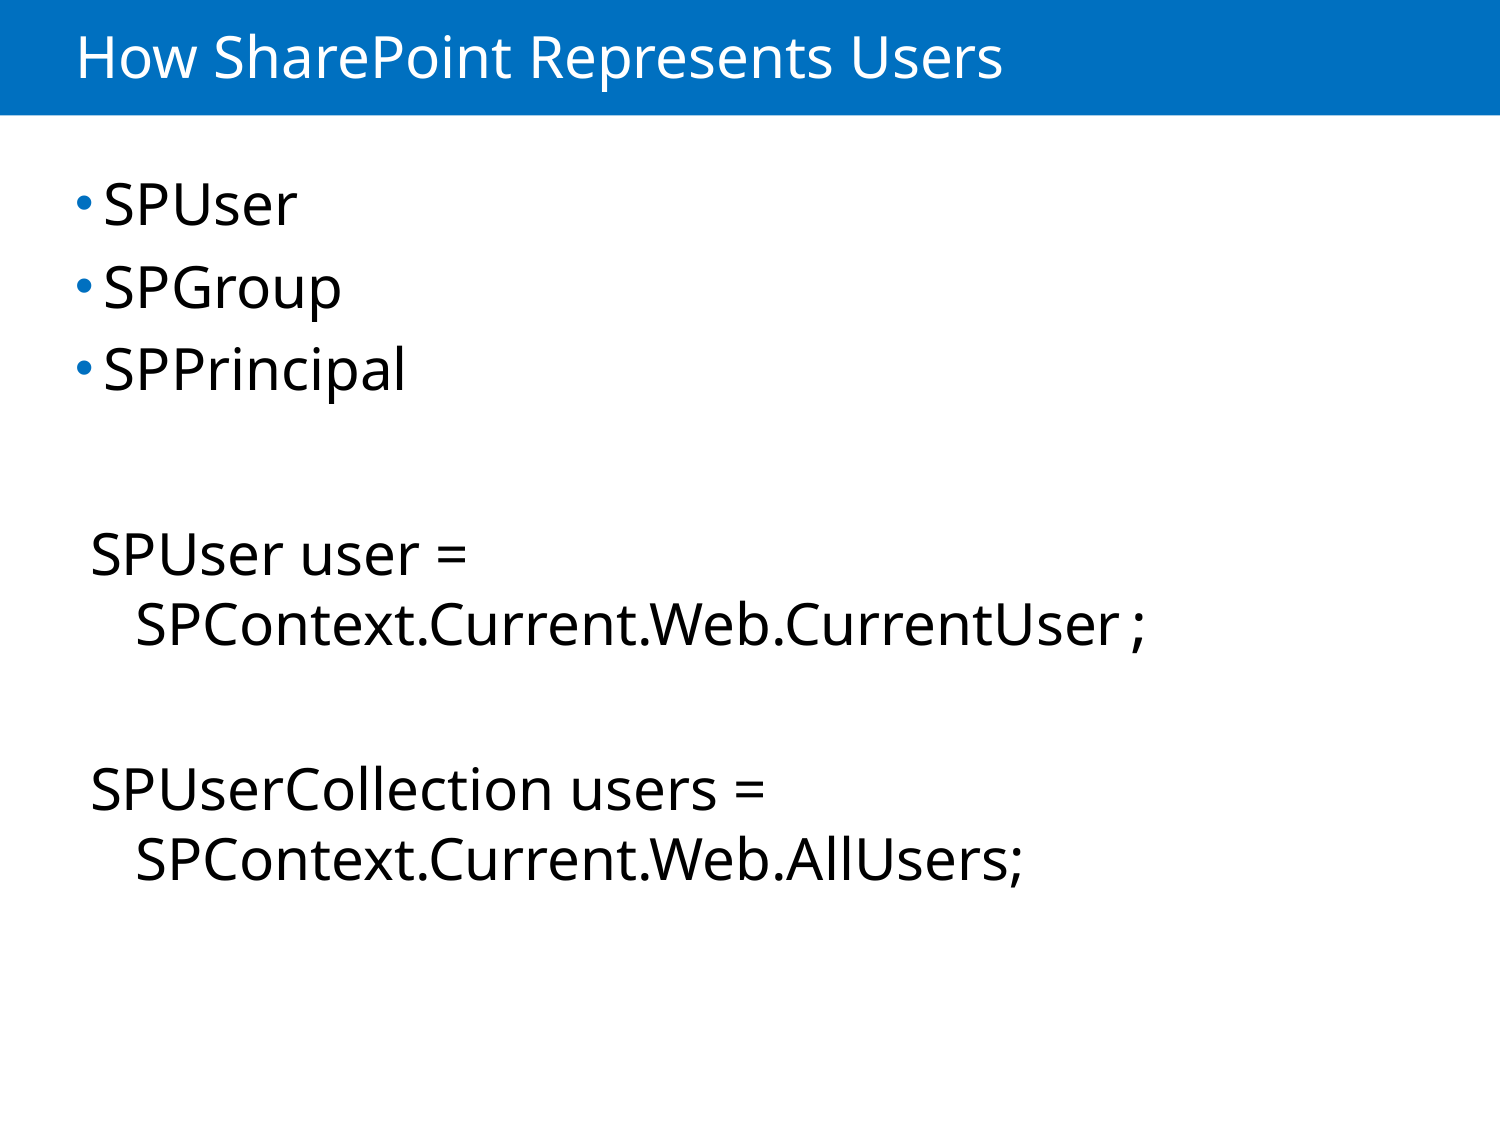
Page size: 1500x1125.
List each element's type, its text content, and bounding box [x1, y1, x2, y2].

text_box SPUser user = SPContext.Current.Web.CurrentUser; [75, 509, 1408, 665]
title How SharePoint Represents Users [75, 0, 1351, 122]
text_box SPUser SPGroup SPPrincipal [75, 167, 1408, 432]
text_box SPUserCollection users = SPContext.Current.Web.AllUsers; [75, 744, 1408, 900]
